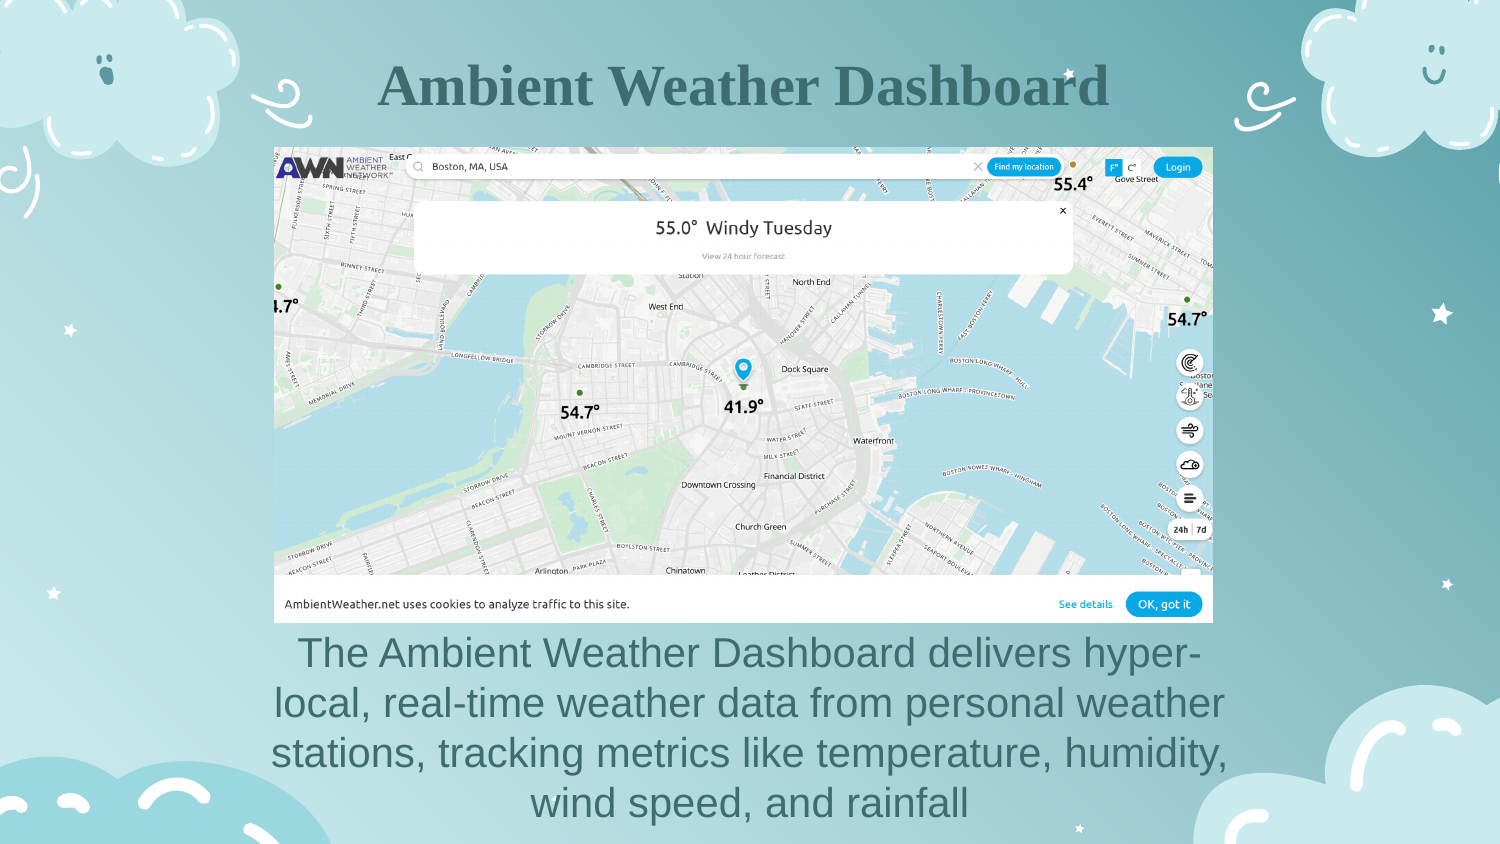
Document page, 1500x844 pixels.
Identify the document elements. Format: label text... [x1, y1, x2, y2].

subtitle The Ambient Weather Dashboard delivers hyper-local, real-time weather data from personal weather stations, tracking metrics like temperature, humidity, wind speed, and rainfall [239, 630, 1261, 820]
title Ambient Weather Dashboard [316, 50, 1172, 115]
picture [274, 146, 1214, 623]
